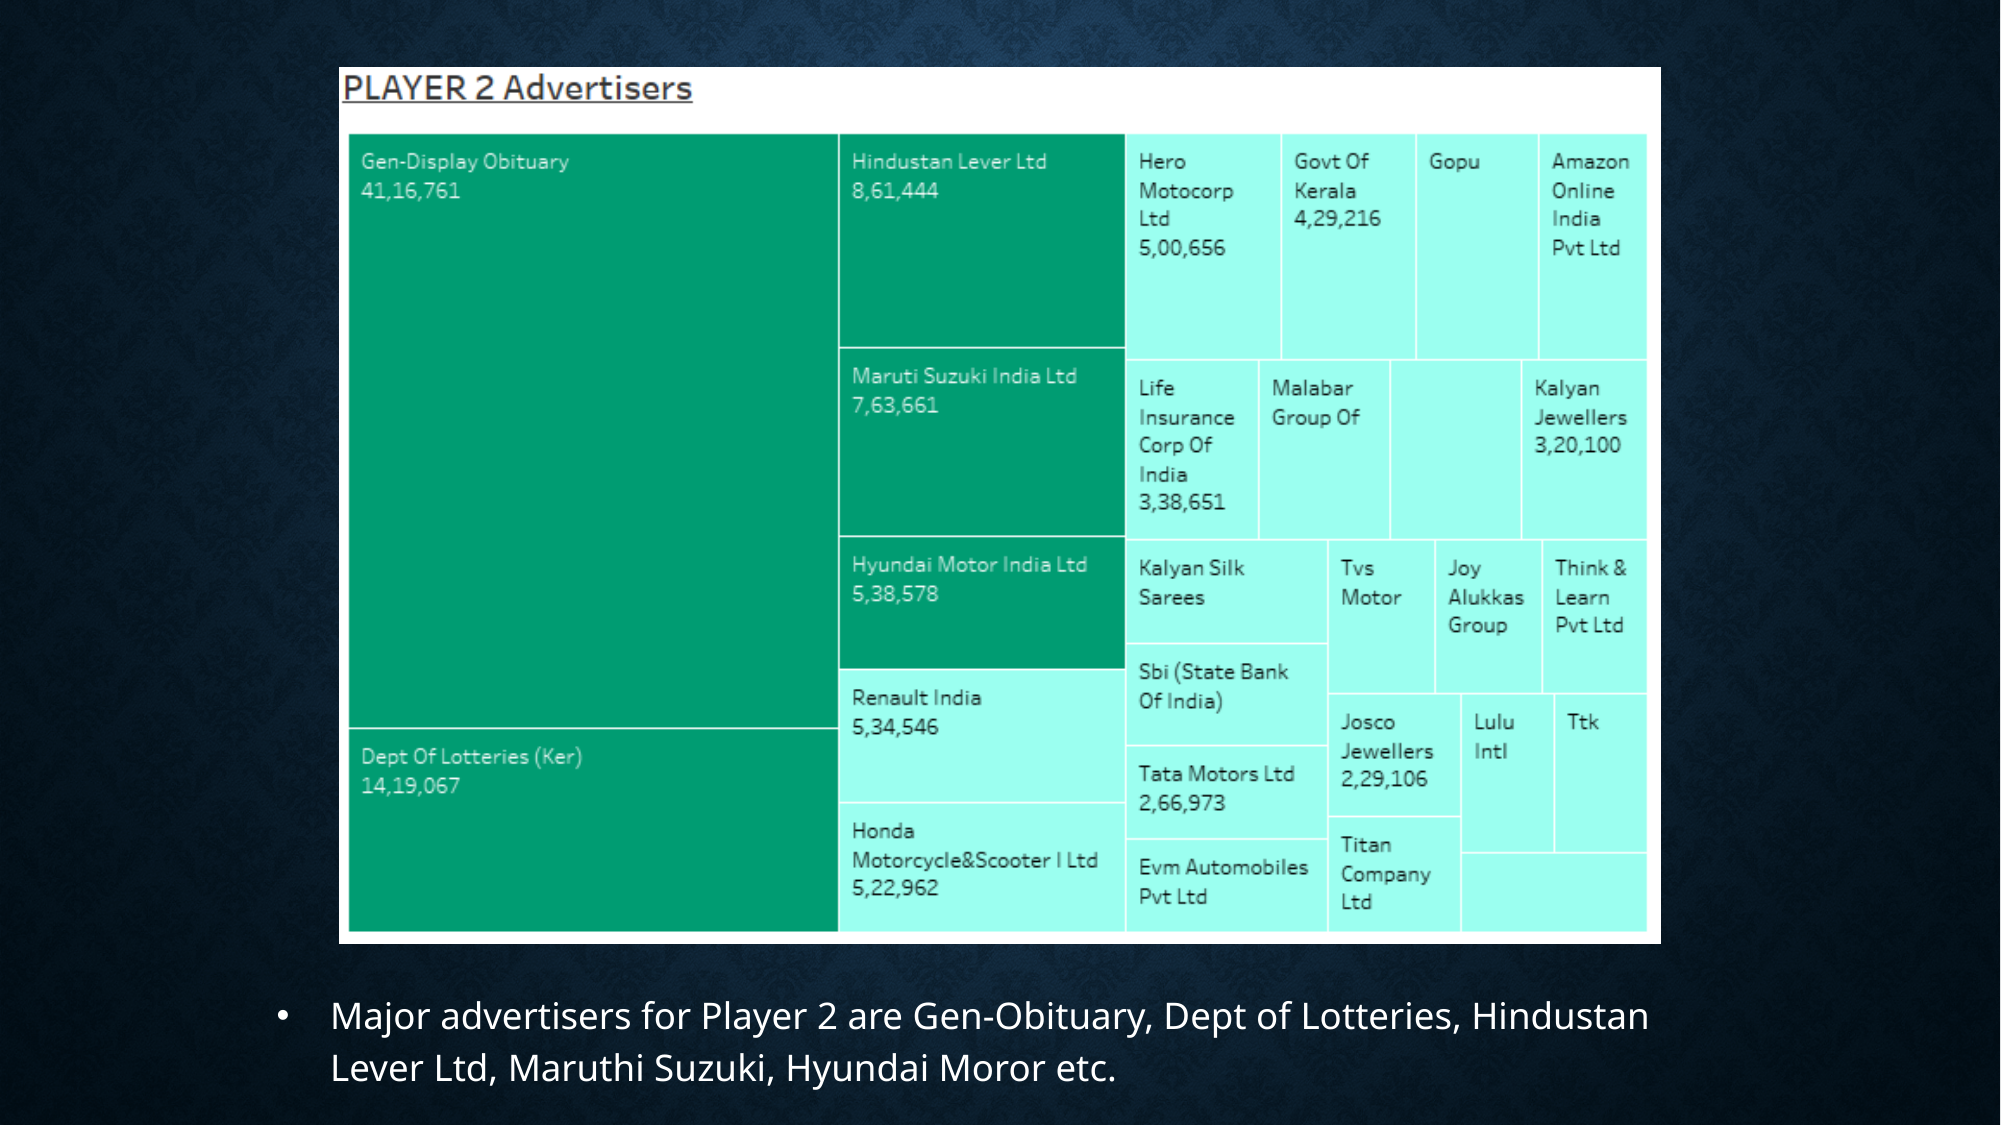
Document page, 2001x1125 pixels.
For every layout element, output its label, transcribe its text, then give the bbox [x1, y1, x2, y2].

subtitle Major advertisers for Player 2 are Gen-Obituary, Dept of Lotteries, Hindustan Lever Ltd, Maruthi Suzuki, Hyundai Moror etc. [261, 976, 1739, 1098]
picture [338, 66, 1662, 944]
